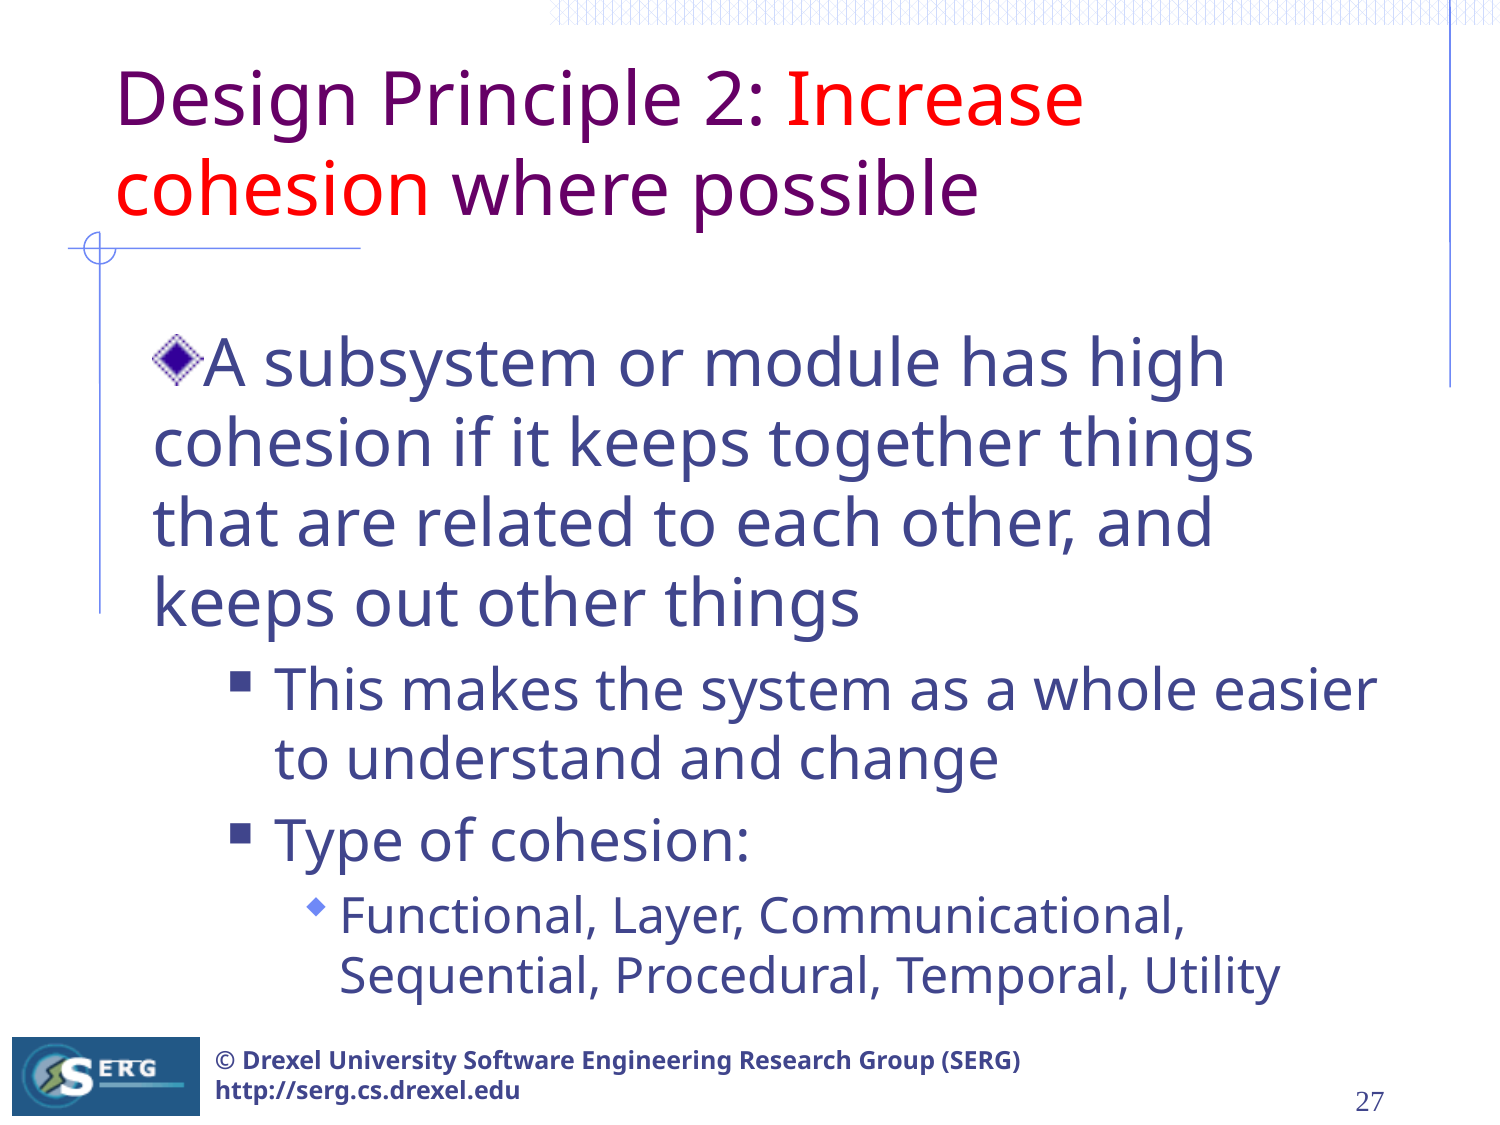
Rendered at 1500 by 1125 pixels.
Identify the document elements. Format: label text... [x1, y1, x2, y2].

title Design Principle 2: Increase cohesion where possible [99, 50, 1375, 238]
picture [152, 334, 204, 386]
picture [12, 1037, 200, 1116]
list A subsystem or module has high cohesion if it keeps together things that are related to each other, and keeps out other things This makes the system as a whole easier to understand and change Type of cohesion: Functional, Layer, Communicational, Sequential, Procedural, Temporal, Utility [137, 312, 1413, 988]
slide_number 27 [1325, 1050, 1400, 1125]
